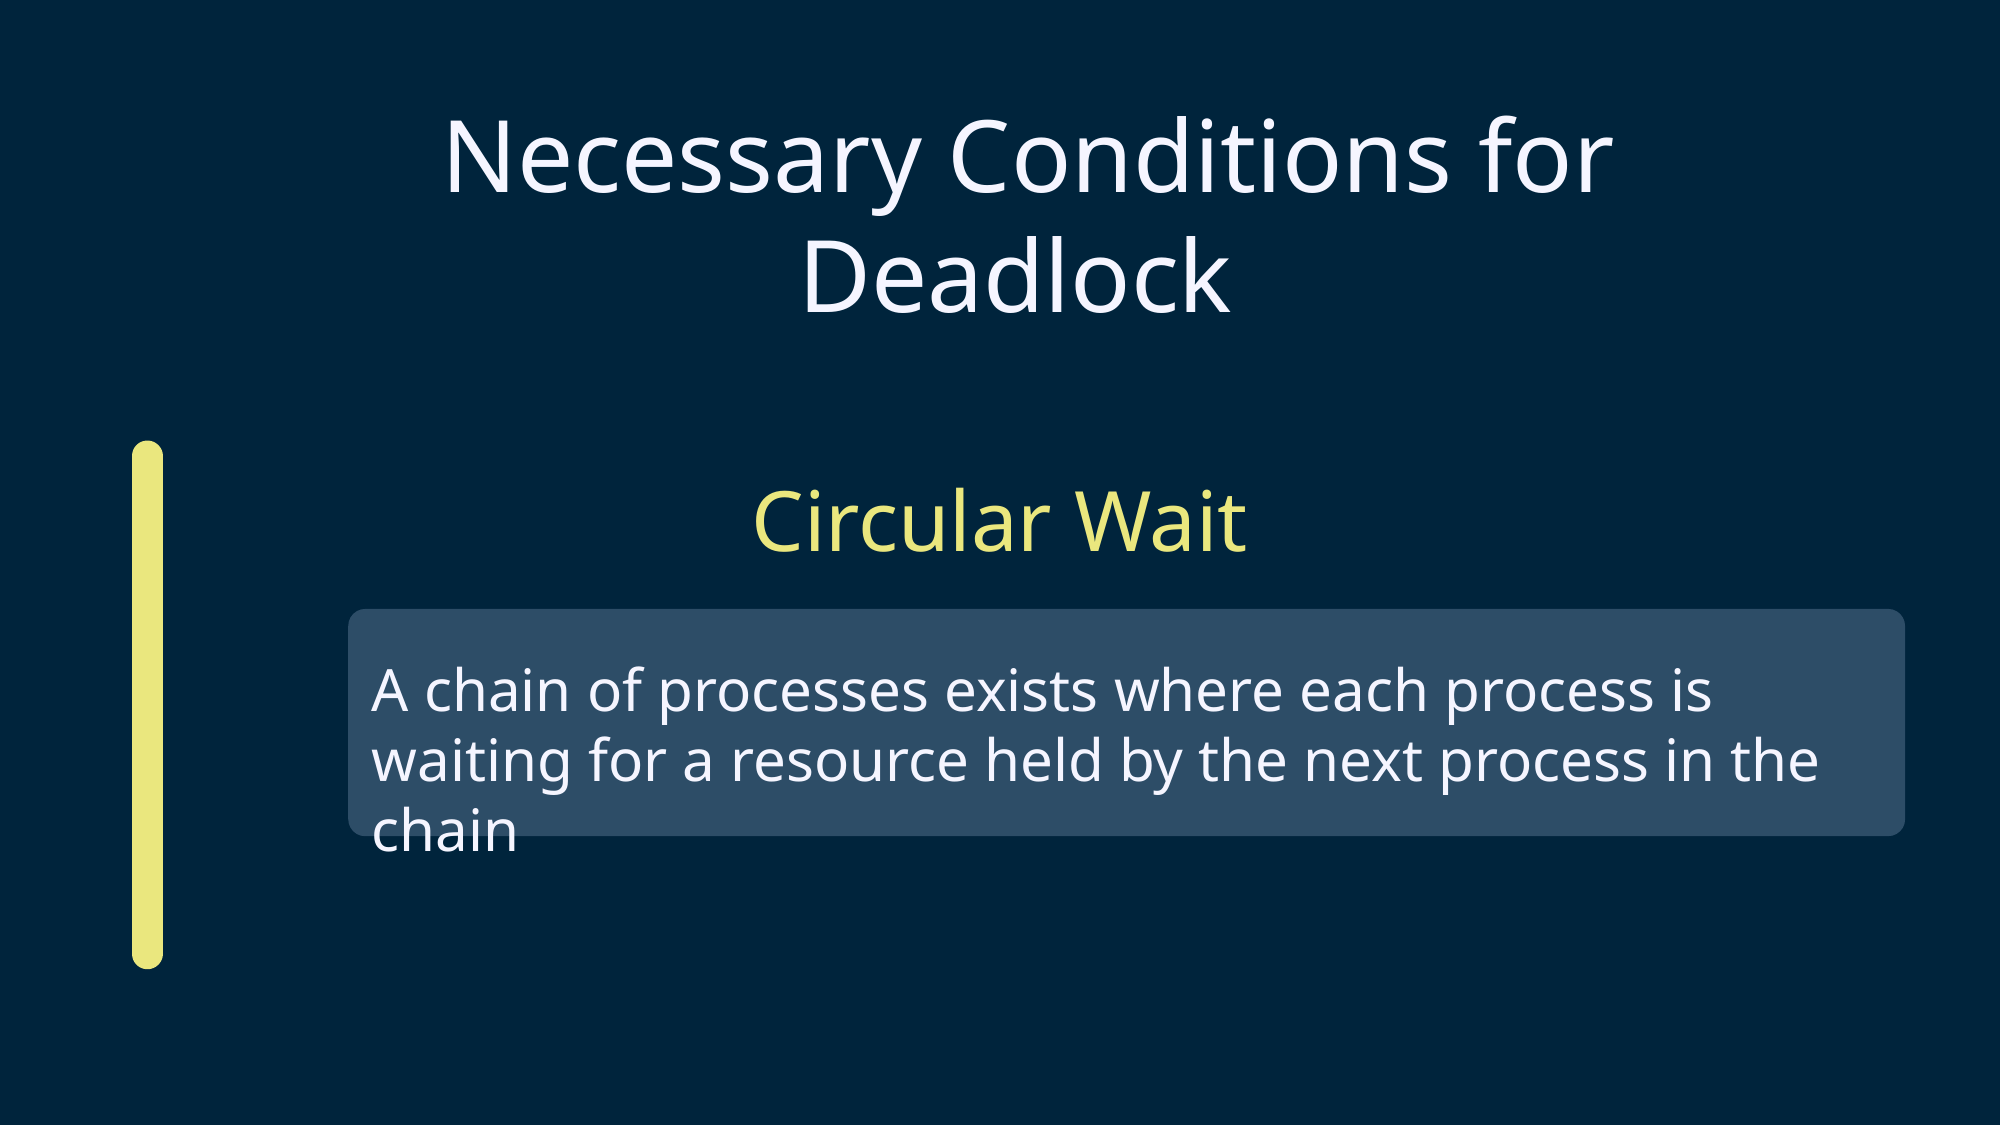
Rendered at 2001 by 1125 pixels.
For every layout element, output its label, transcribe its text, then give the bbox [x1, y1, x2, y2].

text_box Circular Wait [260, 460, 1740, 576]
text_box A chain of processes exists where each process is waiting for a resource held by the next process in the chain [356, 645, 1914, 871]
text_box Necessary Conditions for Deadlock [291, 84, 1740, 340]
text_box [347, 607, 1907, 835]
